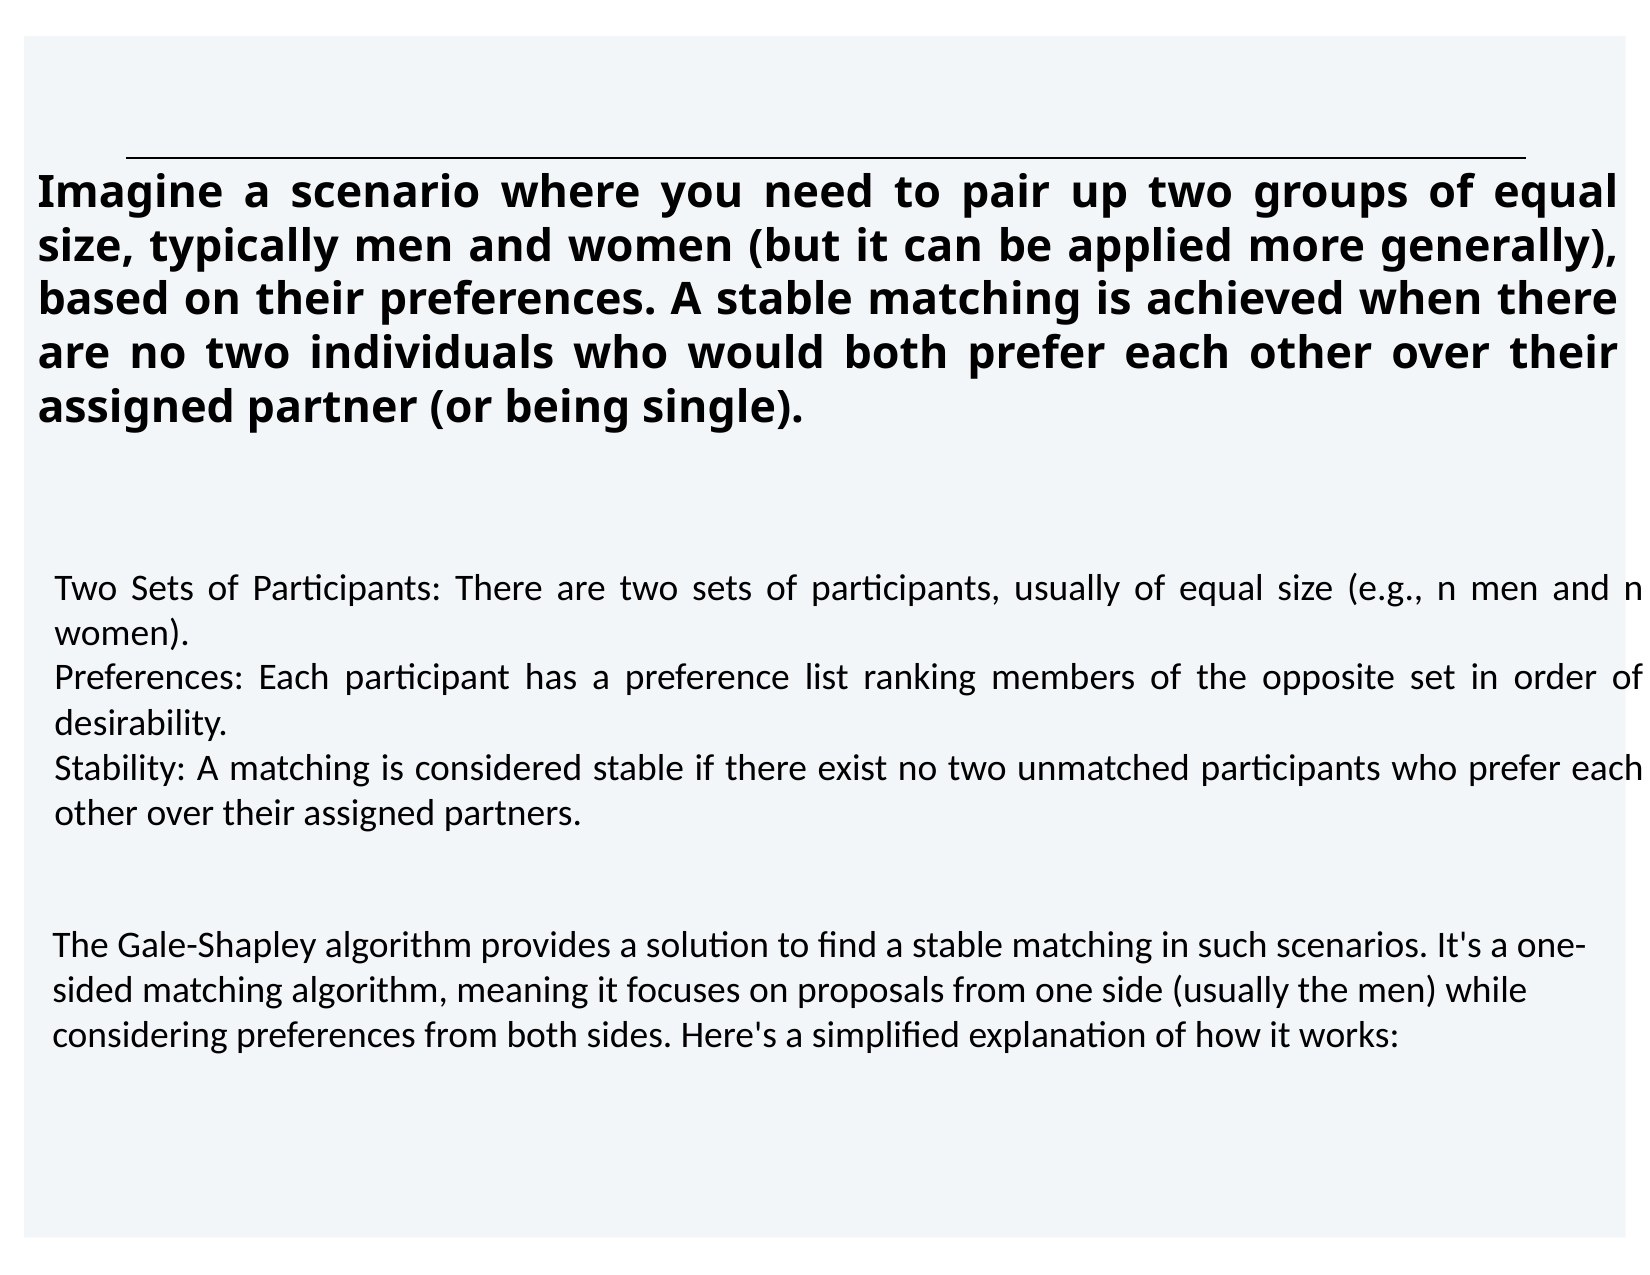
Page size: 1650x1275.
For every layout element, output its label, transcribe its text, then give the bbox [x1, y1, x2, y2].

title Imagine a scenario where you need to pair up two groups of equal size, typically men and women (but it can be applied more generally), based on their preferences. A stable matching is achieved when there are no two individuals who would both prefer each other over their assigned partner (or being single). [37, 162, 1621, 434]
text_box The Gale-Shapley algorithm provides a solution to find a stable matching in such scenarios. It's a one-sided matching algorithm, meaning it focuses on proposals from one side (usually the men) while considering preferences from both sides. Here's a simplified explanation of how it works: [37, 912, 1646, 1063]
subtitle Two Sets of Participants: There are two sets of participants, usually of equal size (e.g., n men and n women). Preferences: Each participant has a preference list ranking members of the opposite set in order of desirability. Stability: A matching is considered stable if there exist no two unmatched participants who prefer each other over their assigned partners. [54, 562, 1646, 836]
